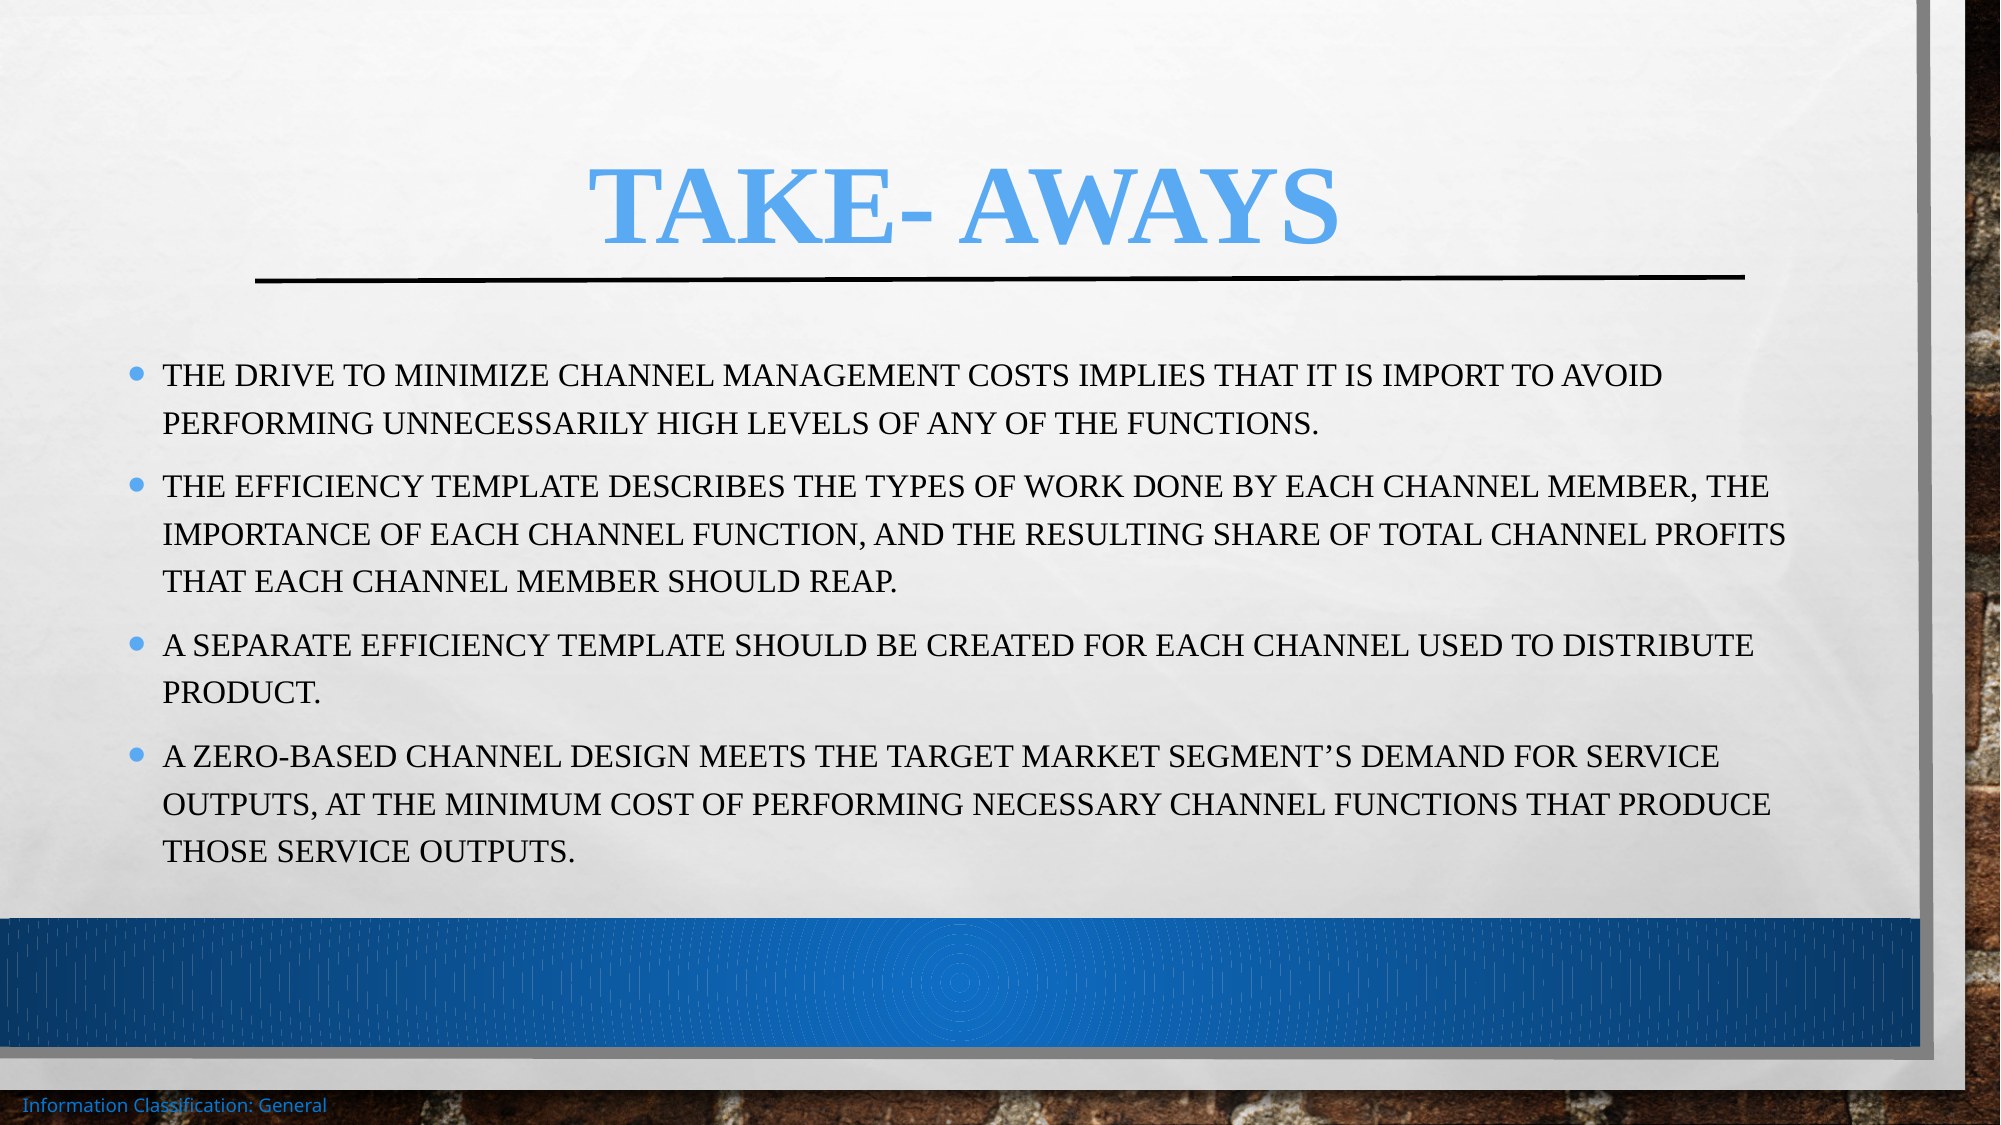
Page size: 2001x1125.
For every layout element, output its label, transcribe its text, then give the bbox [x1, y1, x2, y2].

title Take- Aways [112, 112, 1818, 302]
picture [0, 0, 2000, 1125]
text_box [254, 276, 1746, 282]
list The drive to minimize channel management costs implies that it is import to avoid performing unnecessarily high levels of any of the functions. The efficiency template describes the types of work done by each channel member, the importance of each channel function, and the resulting share of total channel profits that each channel member should reap. A separate efficiency template should be created for each channel used to distribute product. A zero-based channel design meets the target market segment’s demand for service outputs, at the minimum cost of performing necessary channel functions that produce those service outputs. [112, 338, 1818, 882]
